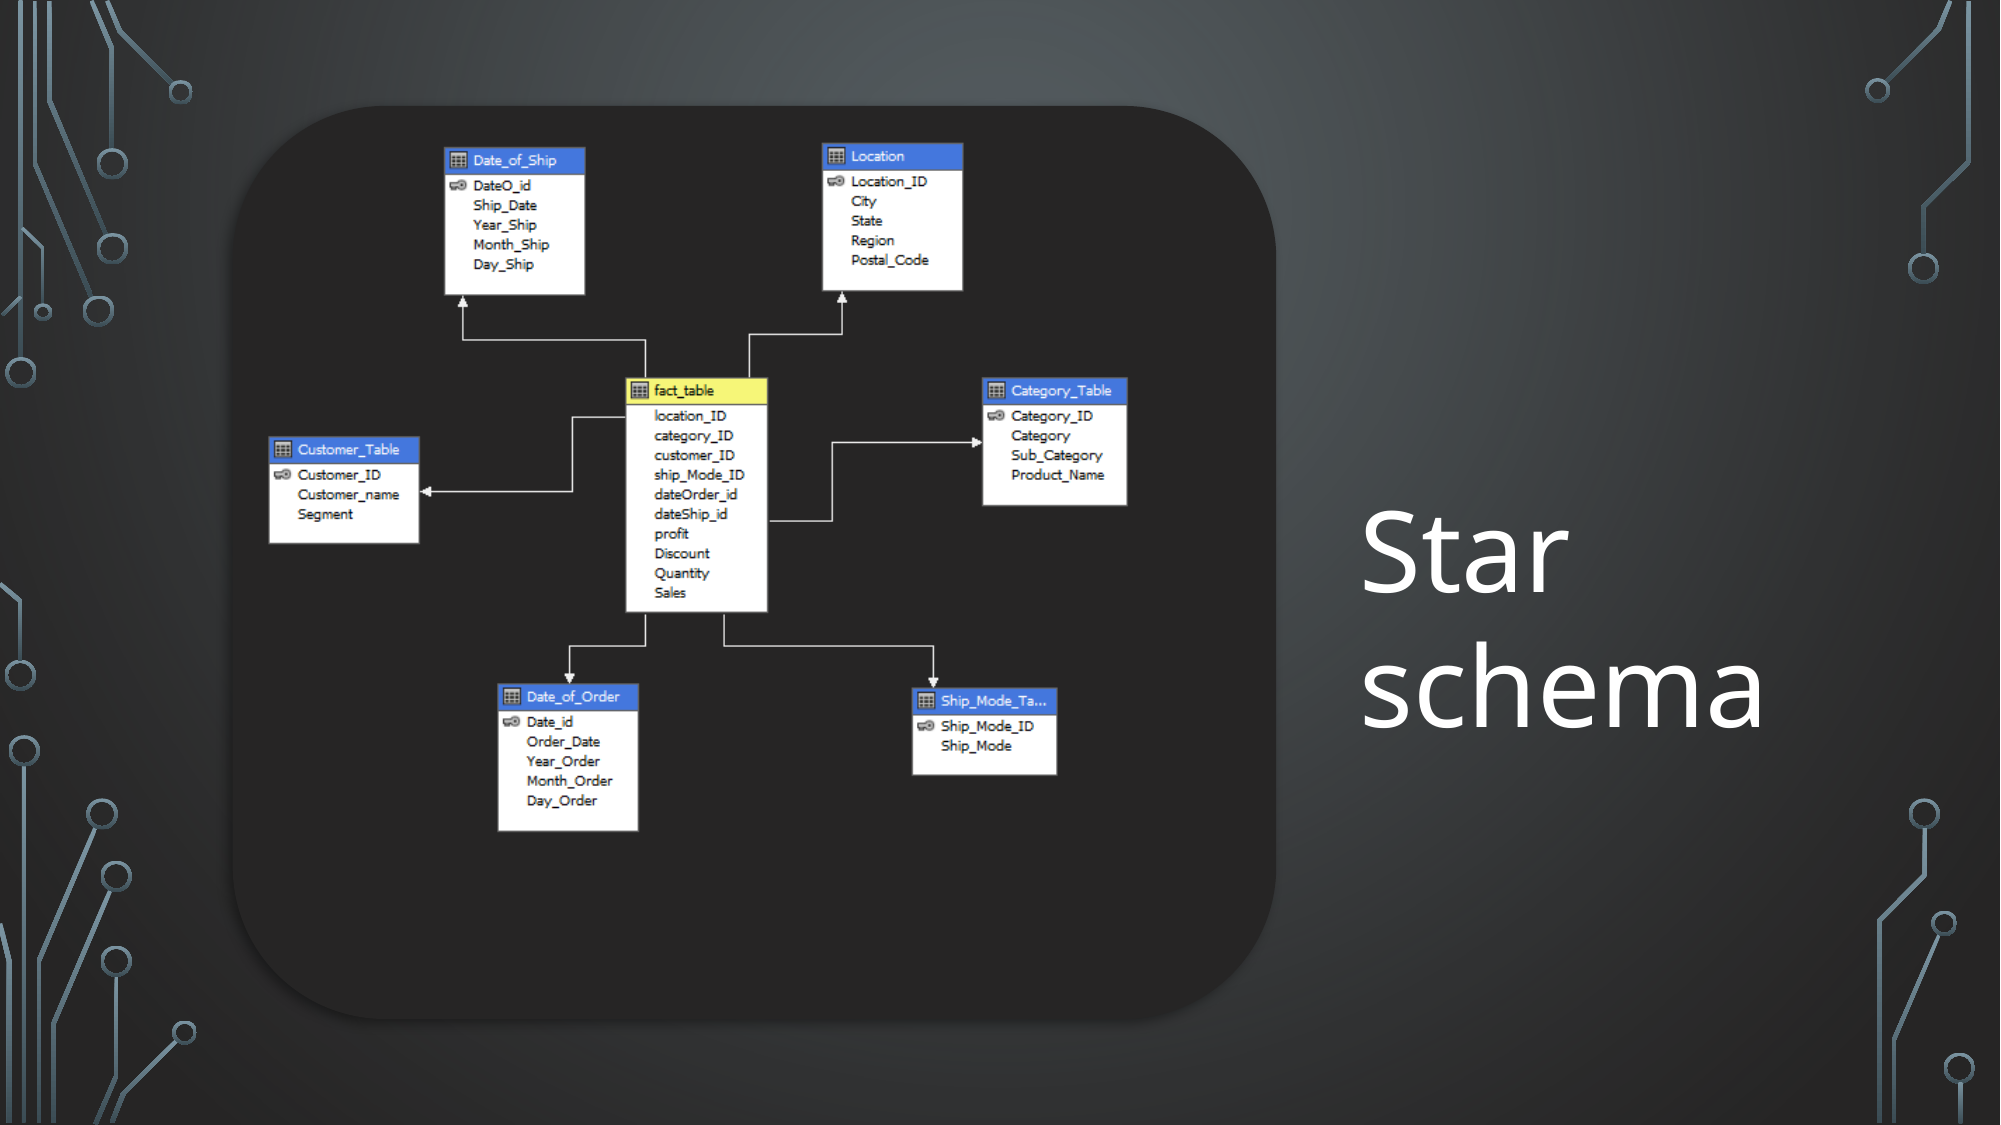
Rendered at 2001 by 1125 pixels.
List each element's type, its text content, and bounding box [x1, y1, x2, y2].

text_box Star schema [1345, 472, 1922, 758]
picture [232, 105, 1277, 1020]
